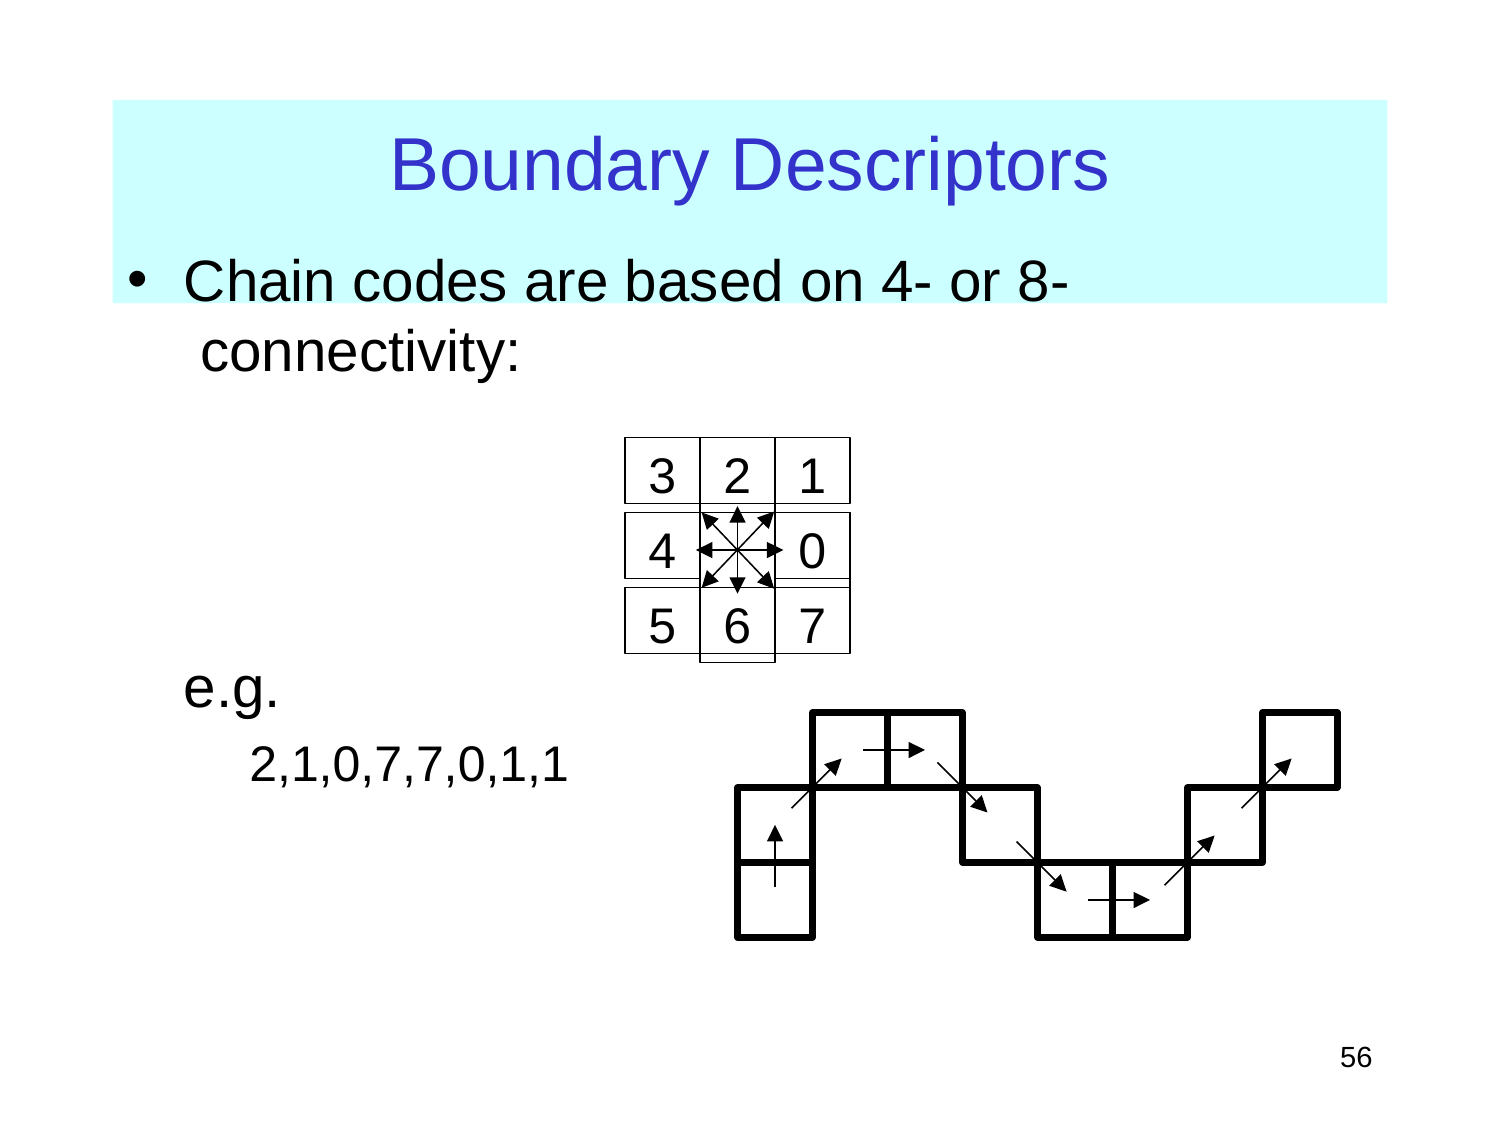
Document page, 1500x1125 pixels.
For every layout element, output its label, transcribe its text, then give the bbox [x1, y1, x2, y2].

text_box 6 [700, 602, 775, 654]
text_box 7 [775, 587, 850, 654]
title Boundary Descriptors [112, 99, 1388, 304]
text_box [699, 654, 775, 663]
text_box 3 [624, 437, 700, 504]
text_box e.g. 2,1,0,7,7,0,1,1 [181, 632, 571, 792]
text_box 0 [788, 512, 850, 579]
text_box 4 [624, 512, 690, 579]
slide_number ‹#› [1333, 1032, 1379, 1125]
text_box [695, 505, 784, 594]
text_box 5 [624, 587, 700, 654]
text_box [737, 712, 1338, 938]
text_box Chain codes are based on 4- or 8- connectivity: [125, 240, 1073, 383]
text_box 1 [775, 437, 850, 504]
text_box [789, 579, 850, 587]
text_box 2 [700, 437, 775, 504]
